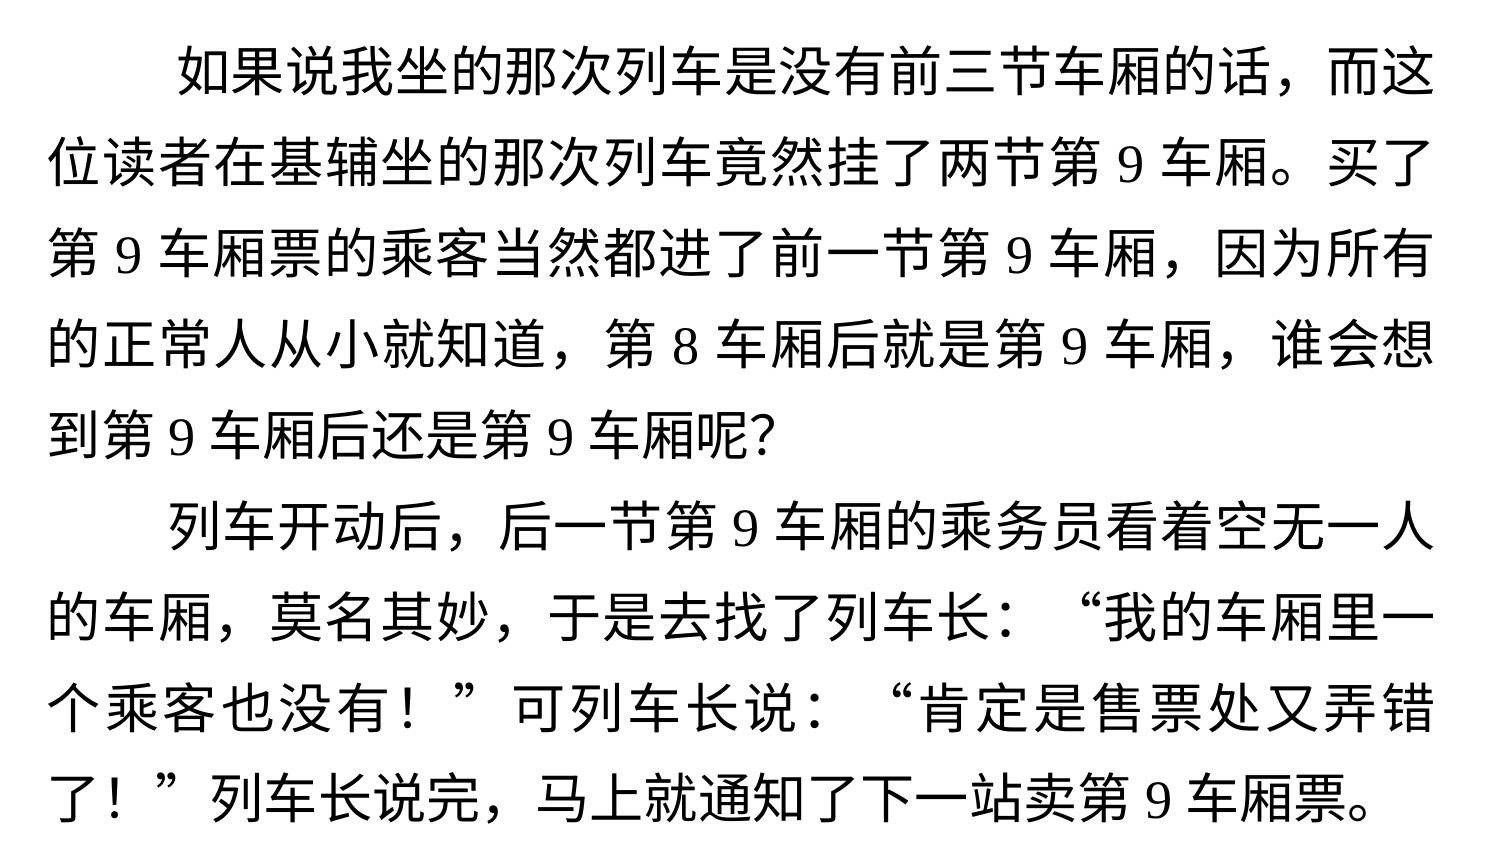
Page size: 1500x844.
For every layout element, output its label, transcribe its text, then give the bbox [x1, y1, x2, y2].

text_box 如果说我坐的那次列车是没有前三节车厢的话，而这位读者在基辅坐的那次列车竟然挂了两节第9车厢。买了第9车厢票的乘客当然都进了前一节第9车厢，因为所有的正常人从小就知道，第8车厢后就是第9车厢，谁会想到第9车厢后还是第9车厢呢？ 列车开动后，后一节第9车厢的乘务员看着空无一人的车厢，莫名其妙，于是去找了列车长：“我的车厢里一个乘客也没有！”可列车长说：“肯定是售票处又弄错了！”列车长说完，马上就通知了下一站卖第9车厢票。 [32, 3, 1451, 838]
